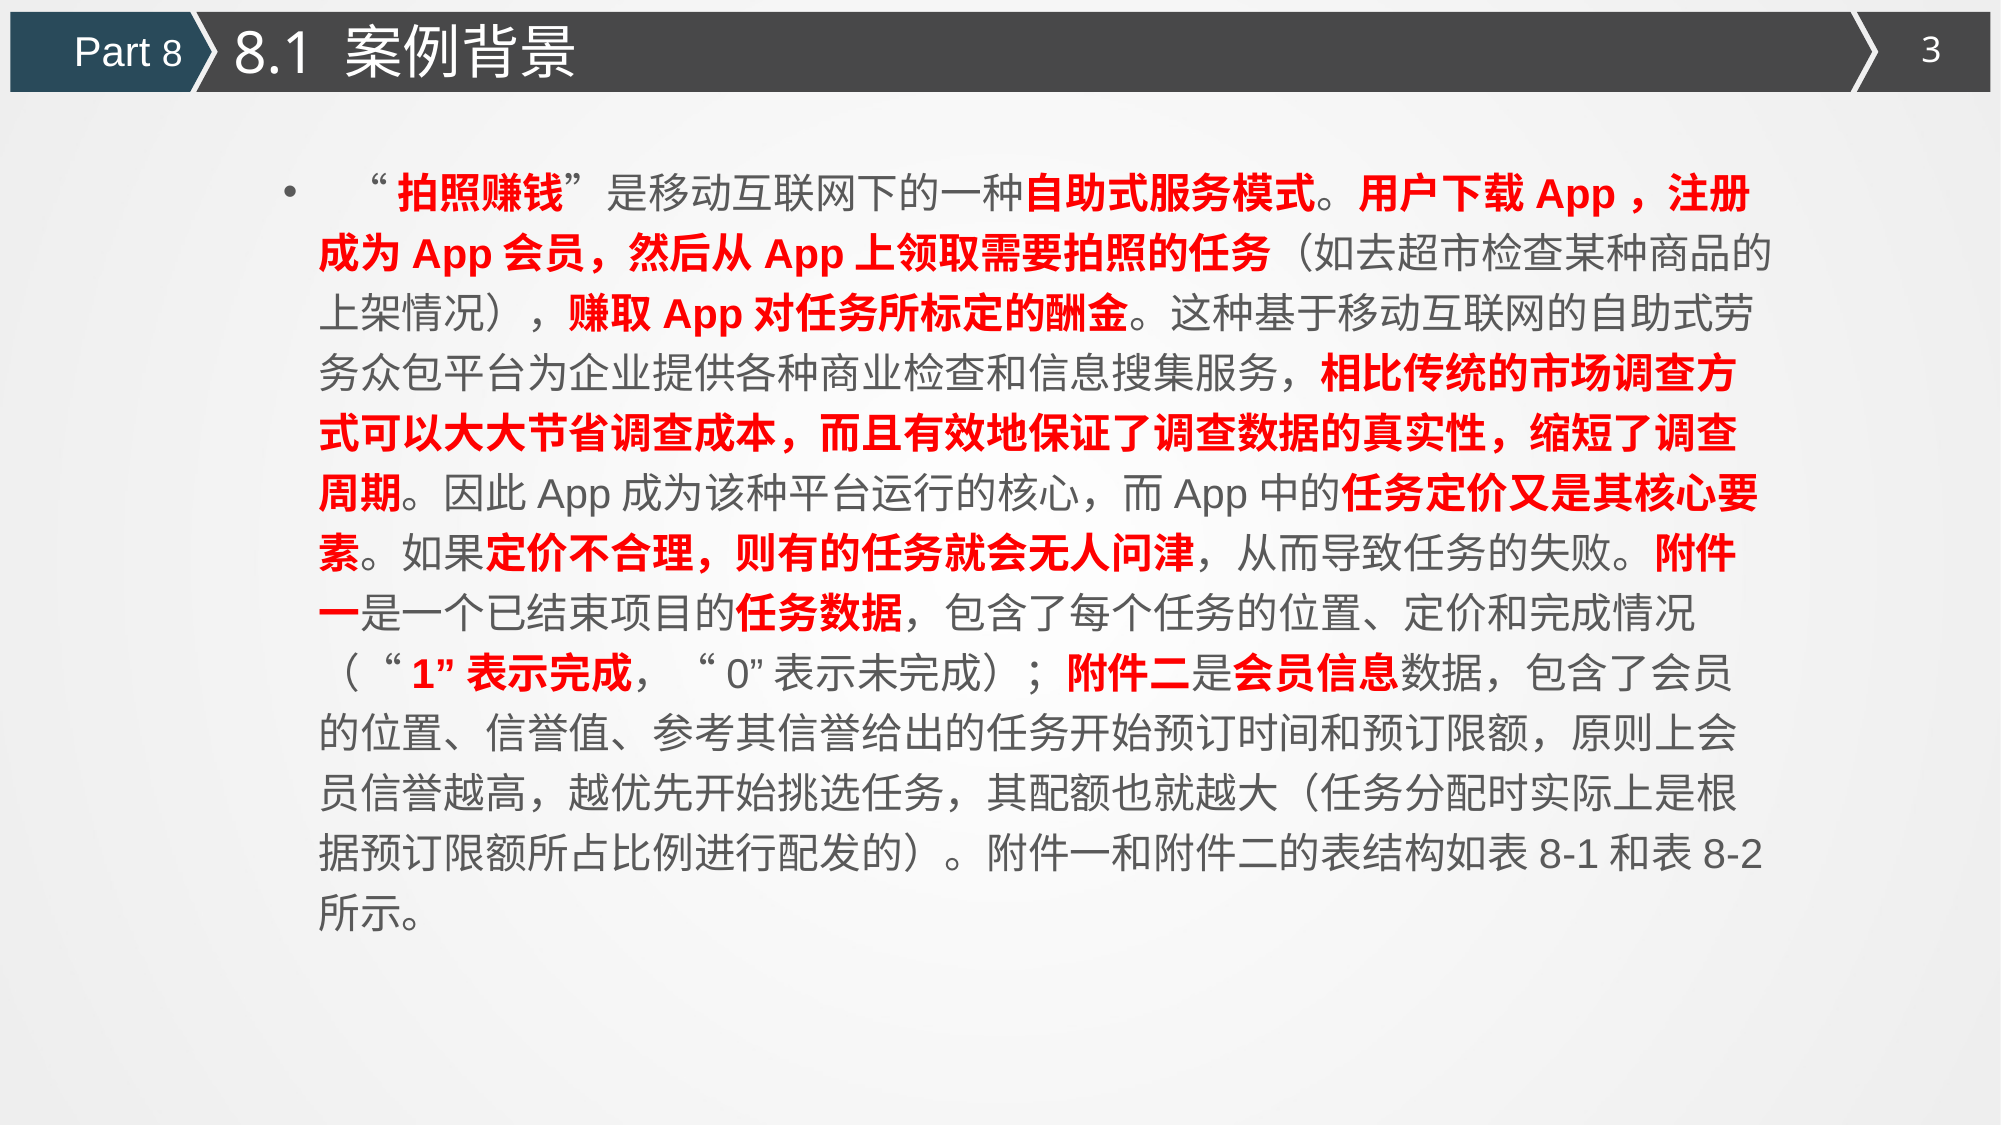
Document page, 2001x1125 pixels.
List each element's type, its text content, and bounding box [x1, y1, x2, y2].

text_box 8.1 案例背景 [218, 7, 1046, 93]
picture [0, 0, 2001, 1125]
text_box “拍照赚钱”是移动互联网下的一种自助式服务模式。用户下载App，注册成为App会员，然后从App上领取需要拍照的任务（如去超市检查某种商品的上架情况），赚取App对任务所标定的酬金。这种基于移动互联网的自助式劳务众包平台为企业提供各种商业检查和信息搜集服务，相比传统的市场调查方式可以大大节省调查成本，而且有效地保证了调查数据的真实性，缩短了调查周期。因此App成为该种平台运行的核心，而App中的任务定价又是其核心要素。如果定价不合理，则有的任务就会无人问津，从而导致任务的失败。附件一是一个已结束项目的任务数据，包含了每个任务的位置、定价和完成情况（“1”表示完成，“0”表示未完成）；附件二是会员信息数据，包含了会员的位置、信誉值、参考其信誉给出的任务开始预订时间和预订限额，原则上会员信誉越高，越优先开始挑选任务，其配额也就越大（任务分配时实际上是根据预订限额所占比例进行配发的）。附件一和附件二的表结构如表8-1和表8-2所示。 [268, 148, 1790, 944]
text_box Part 8 [22, 17, 198, 83]
